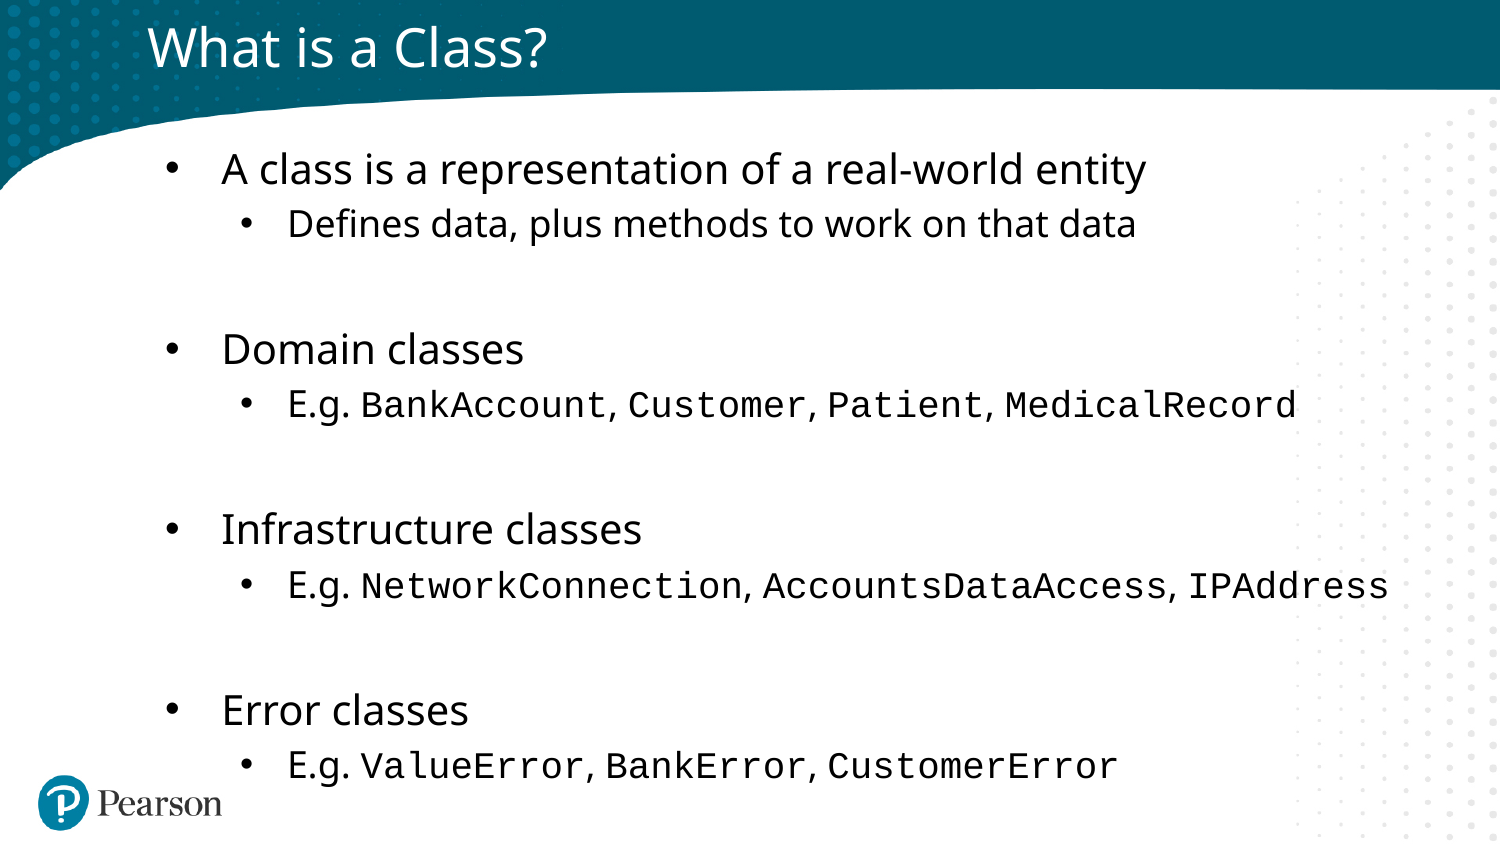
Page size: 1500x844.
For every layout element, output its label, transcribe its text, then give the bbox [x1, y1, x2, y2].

list A class is a representation of a real-world entity Defines data, plus methods to work on that data Domain classes E.g. BankAccount, Customer, Patient, MedicalRecord Infrastructure classes E.g. NetworkConnection, AccountsDataAccess, IPAddress Error classes E.g. ValueError, BankError, CustomerError [150, 135, 1467, 785]
title What is a Class? [132, 6, 1371, 98]
picture [0, 90, 1500, 844]
